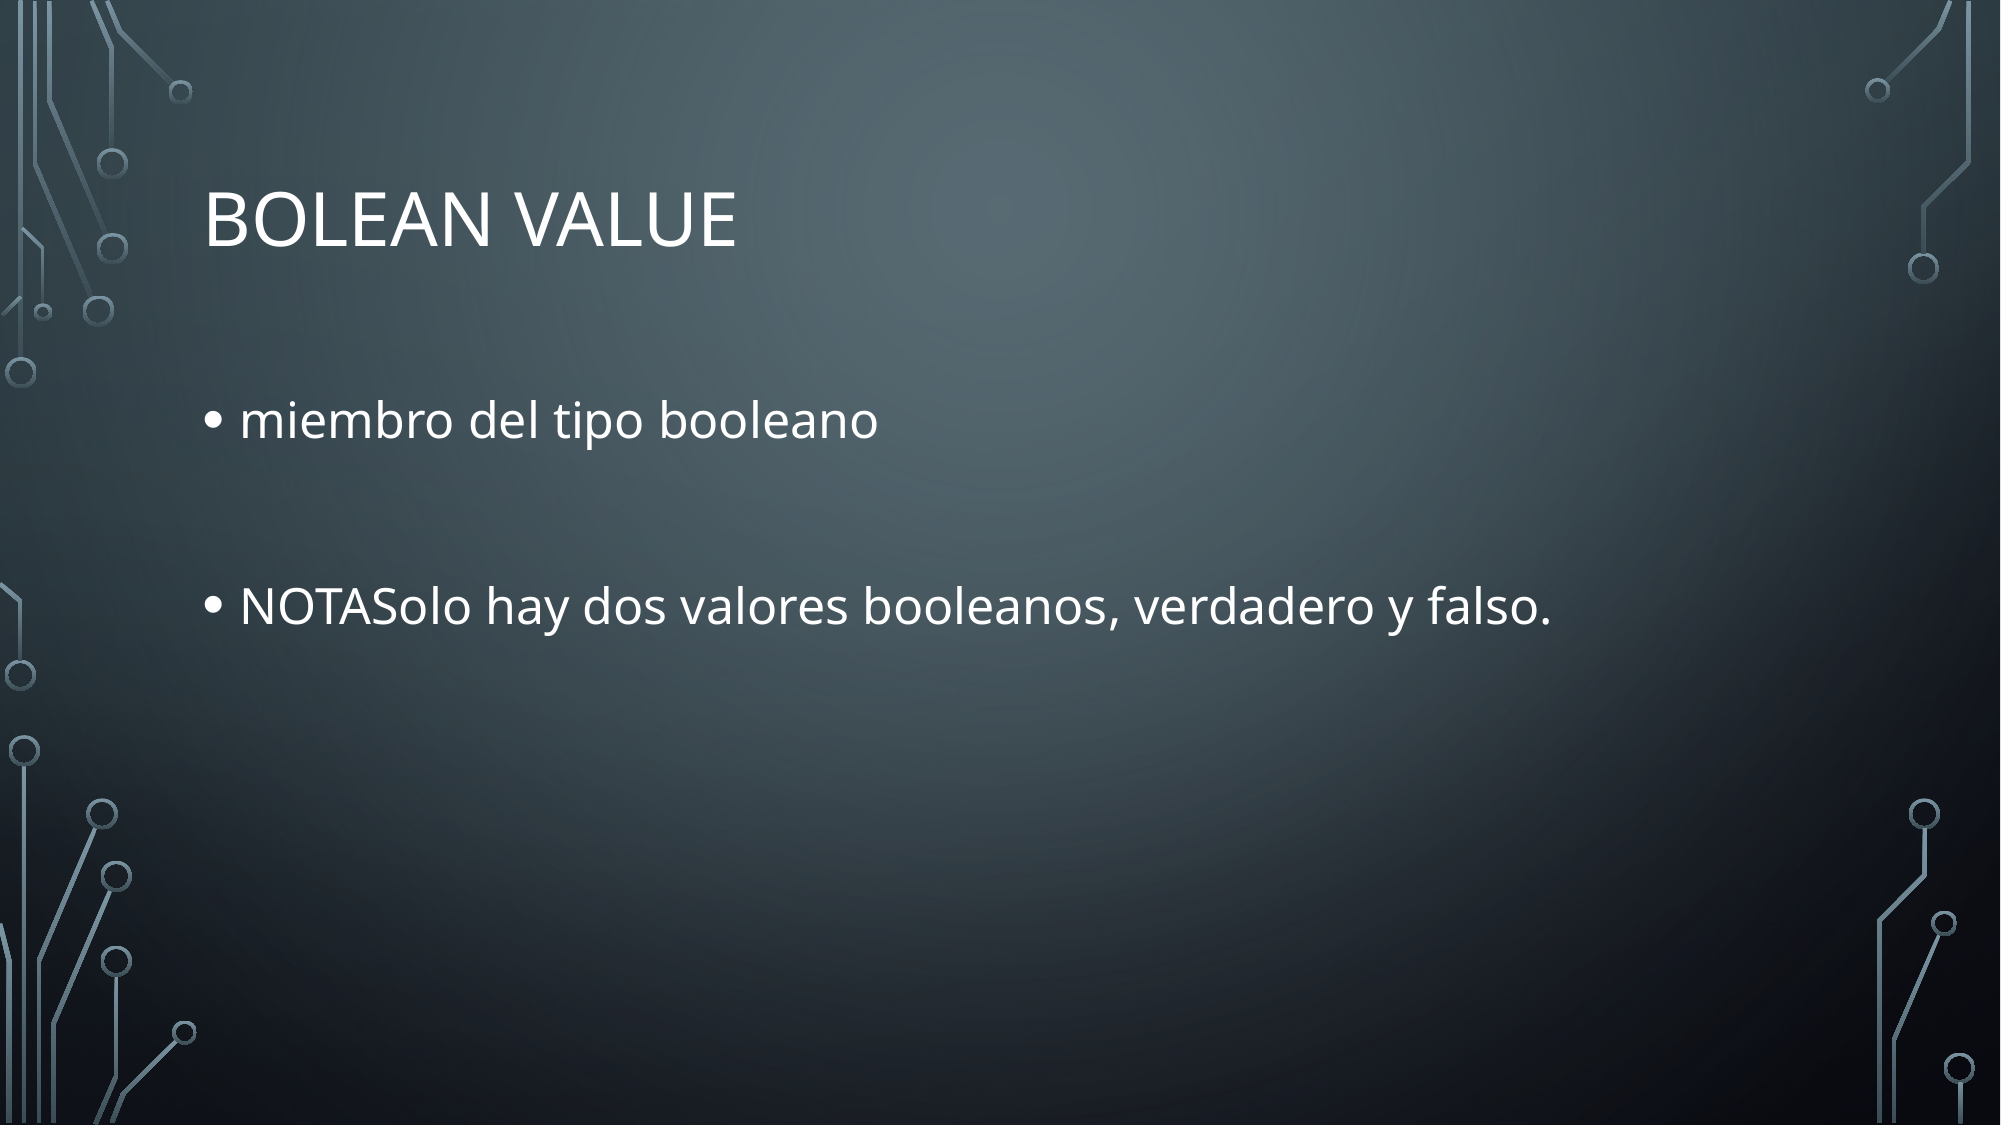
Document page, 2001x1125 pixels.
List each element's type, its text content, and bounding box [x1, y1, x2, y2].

title Bolean value [187, 101, 1813, 344]
list miembro del tipo booleano NOTASolo hay dos valores booleanos, verdadero y falso. [187, 369, 1813, 950]
